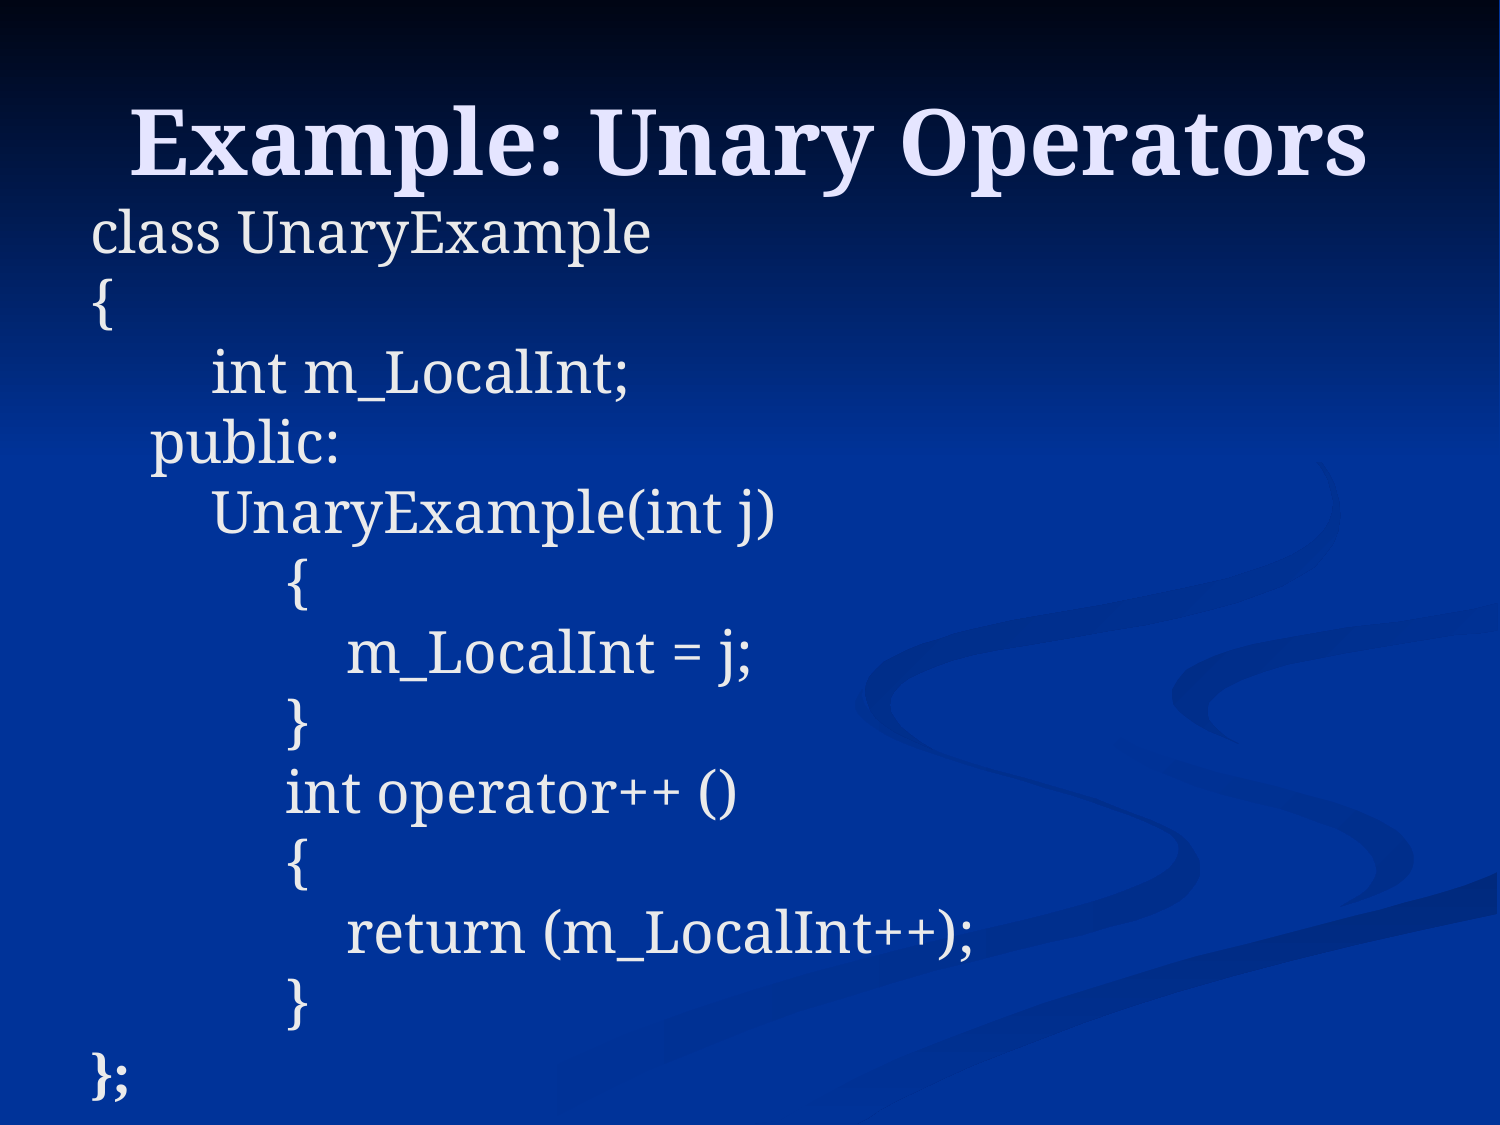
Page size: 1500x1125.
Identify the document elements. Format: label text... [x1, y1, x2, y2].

list class UnaryExample { int m_LocalInt; public: UnaryExample(int j) { m_LocalInt = j; } int operator++ () { return (m_LocalInt++); } }; [75, 187, 1425, 1125]
title Example: Unary Operators [75, 45, 1425, 187]
